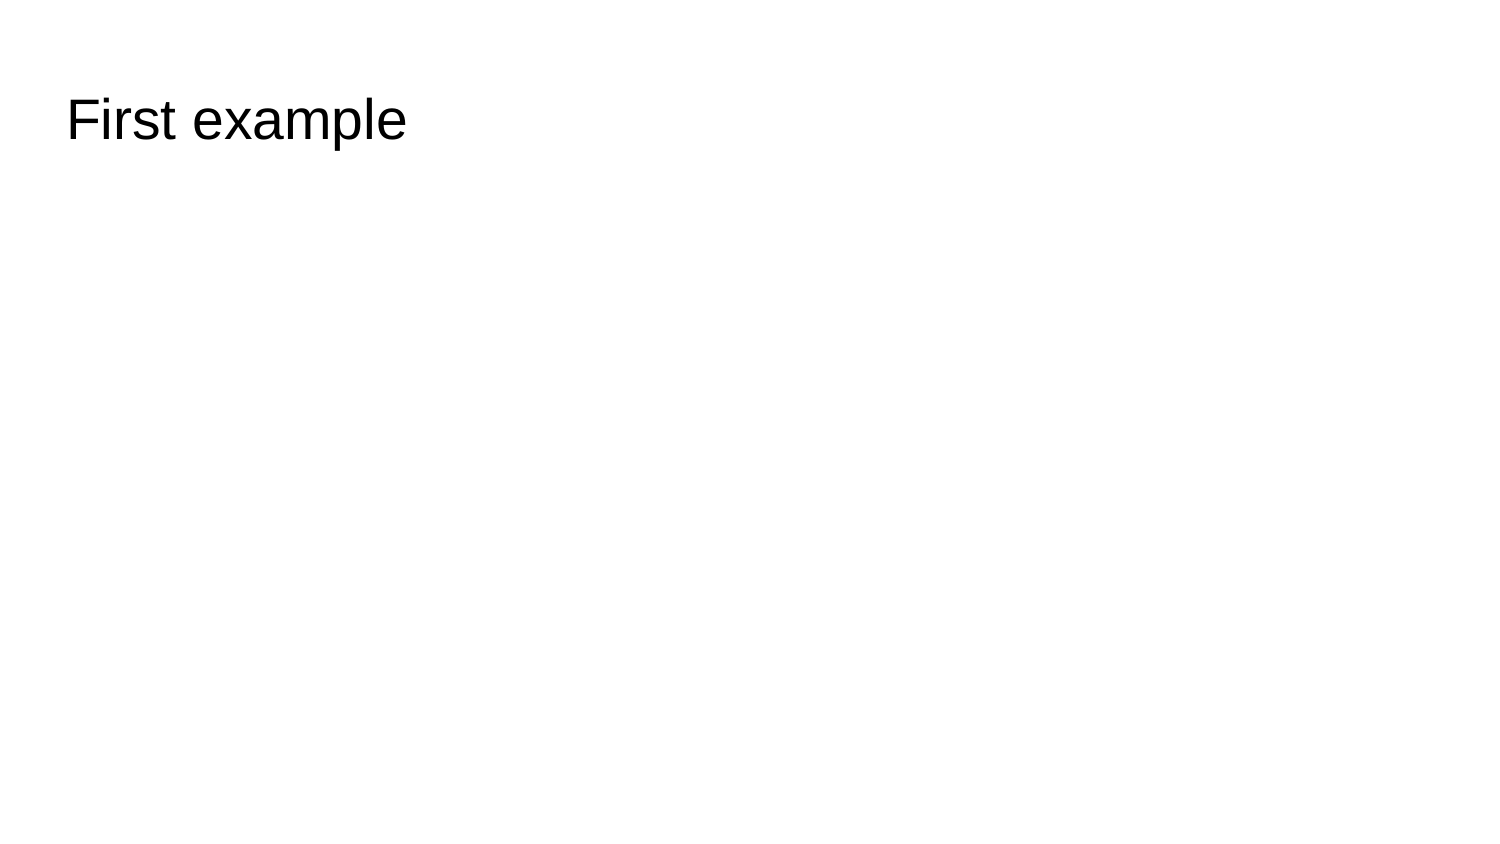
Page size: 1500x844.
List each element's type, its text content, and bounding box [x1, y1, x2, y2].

title First example [51, 72, 1449, 167]
